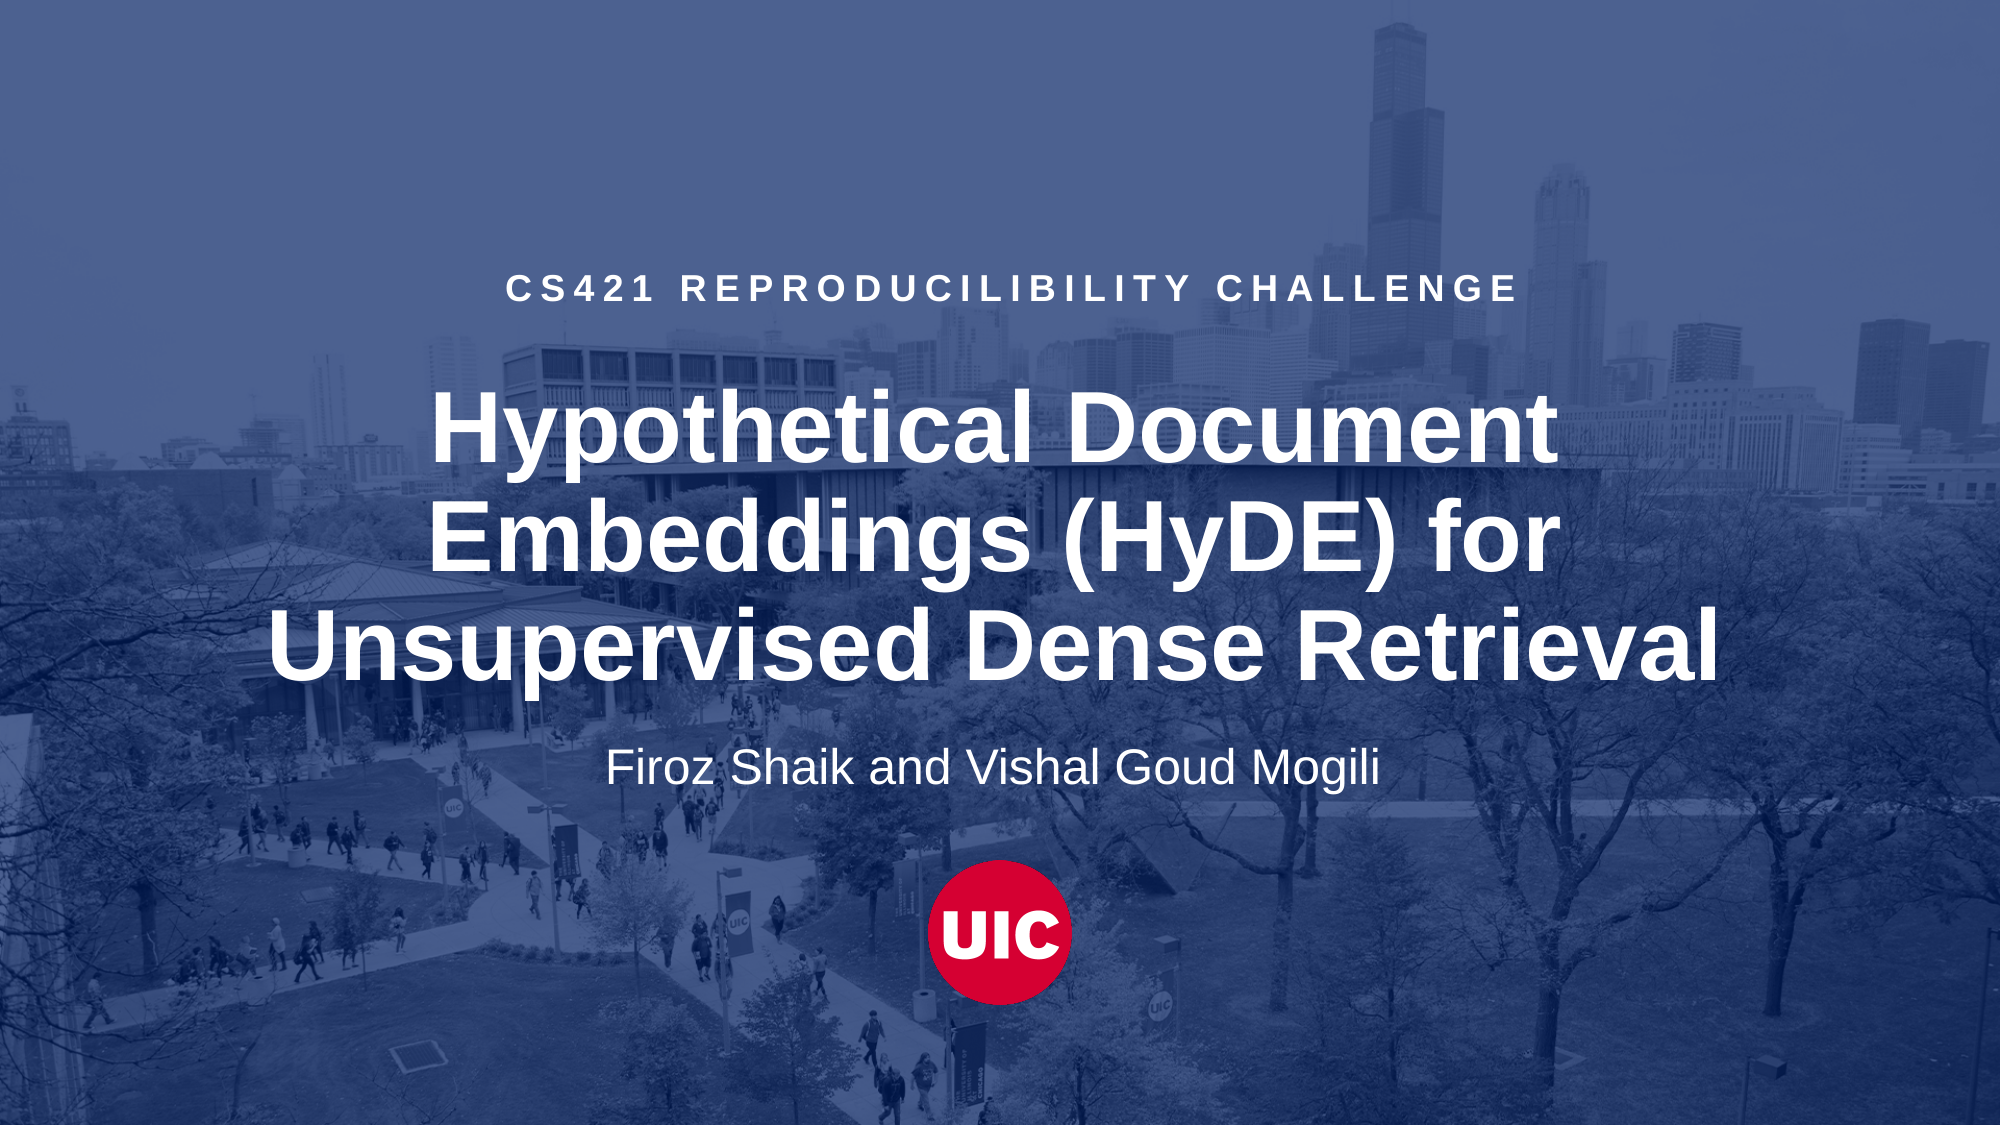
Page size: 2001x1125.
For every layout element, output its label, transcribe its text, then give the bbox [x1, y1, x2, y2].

picture [928, 860, 1072, 1005]
title Hypothetical Document Embeddings (HyDE) for Unsupervised Dense Retrieval [145, 375, 1844, 705]
subtitle Firoz Shaik and Vishal Goud Mogili [596, 734, 1404, 834]
list CS421 Reproducilibility challenge [502, 264, 1519, 322]
